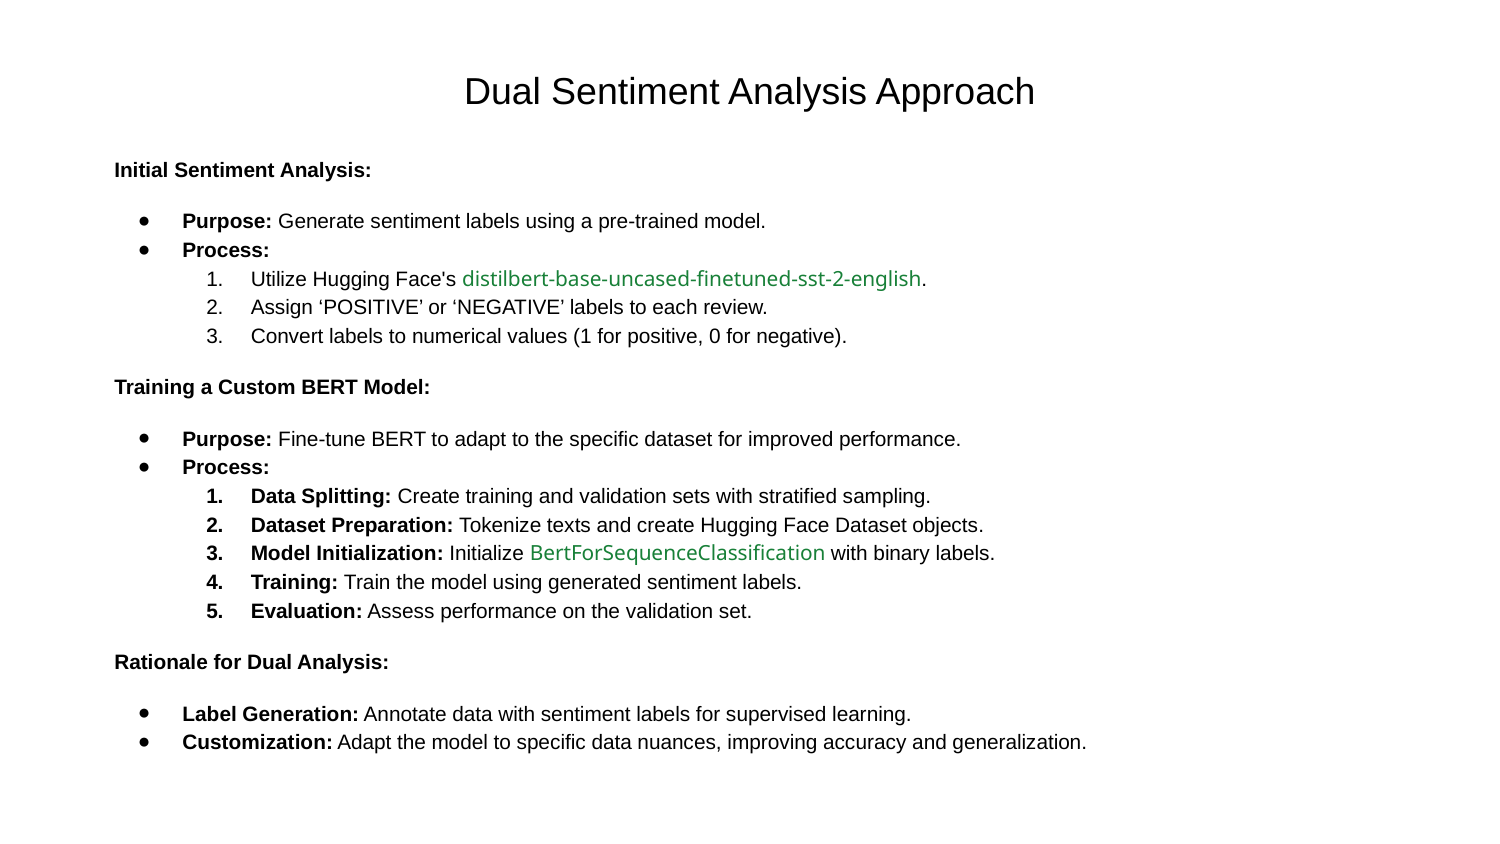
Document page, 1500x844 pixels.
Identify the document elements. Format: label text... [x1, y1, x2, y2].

title Dual Sentiment Analysis Approach [103, 44, 1397, 141]
list Initial Sentiment Analysis: Purpose: Generate sentiment labels using a pre-trained model. Process: Utilize Hugging Face's distilbert-base-uncased-finetuned-sst-2-english. Assign ‘POSITIVE’ or ‘NEGATIVE’ labels to each review. Convert labels to numerical values (1 for positive, 0 for negative). Training a Custom BERT Model: Purpose: Fine-tune BERT to adapt to the specific dataset for improved performance. Process: Data Splitting: Create training and validation sets with stratified sampling. Dataset Preparation: Tokenize texts and create Hugging Face Dataset objects. Model Initialization: Initialize BertForSequenceClassification with binary labels. Training: Train the model using generated sentiment labels. Evaluation: Assess performance on the validation set. Rationale for Dual Analysis: Label Generation: Annotate data with sentiment labels for supervised learning. Customization: Adapt the model to specific data nuances, improving accuracy and generalization. [103, 146, 1397, 760]
